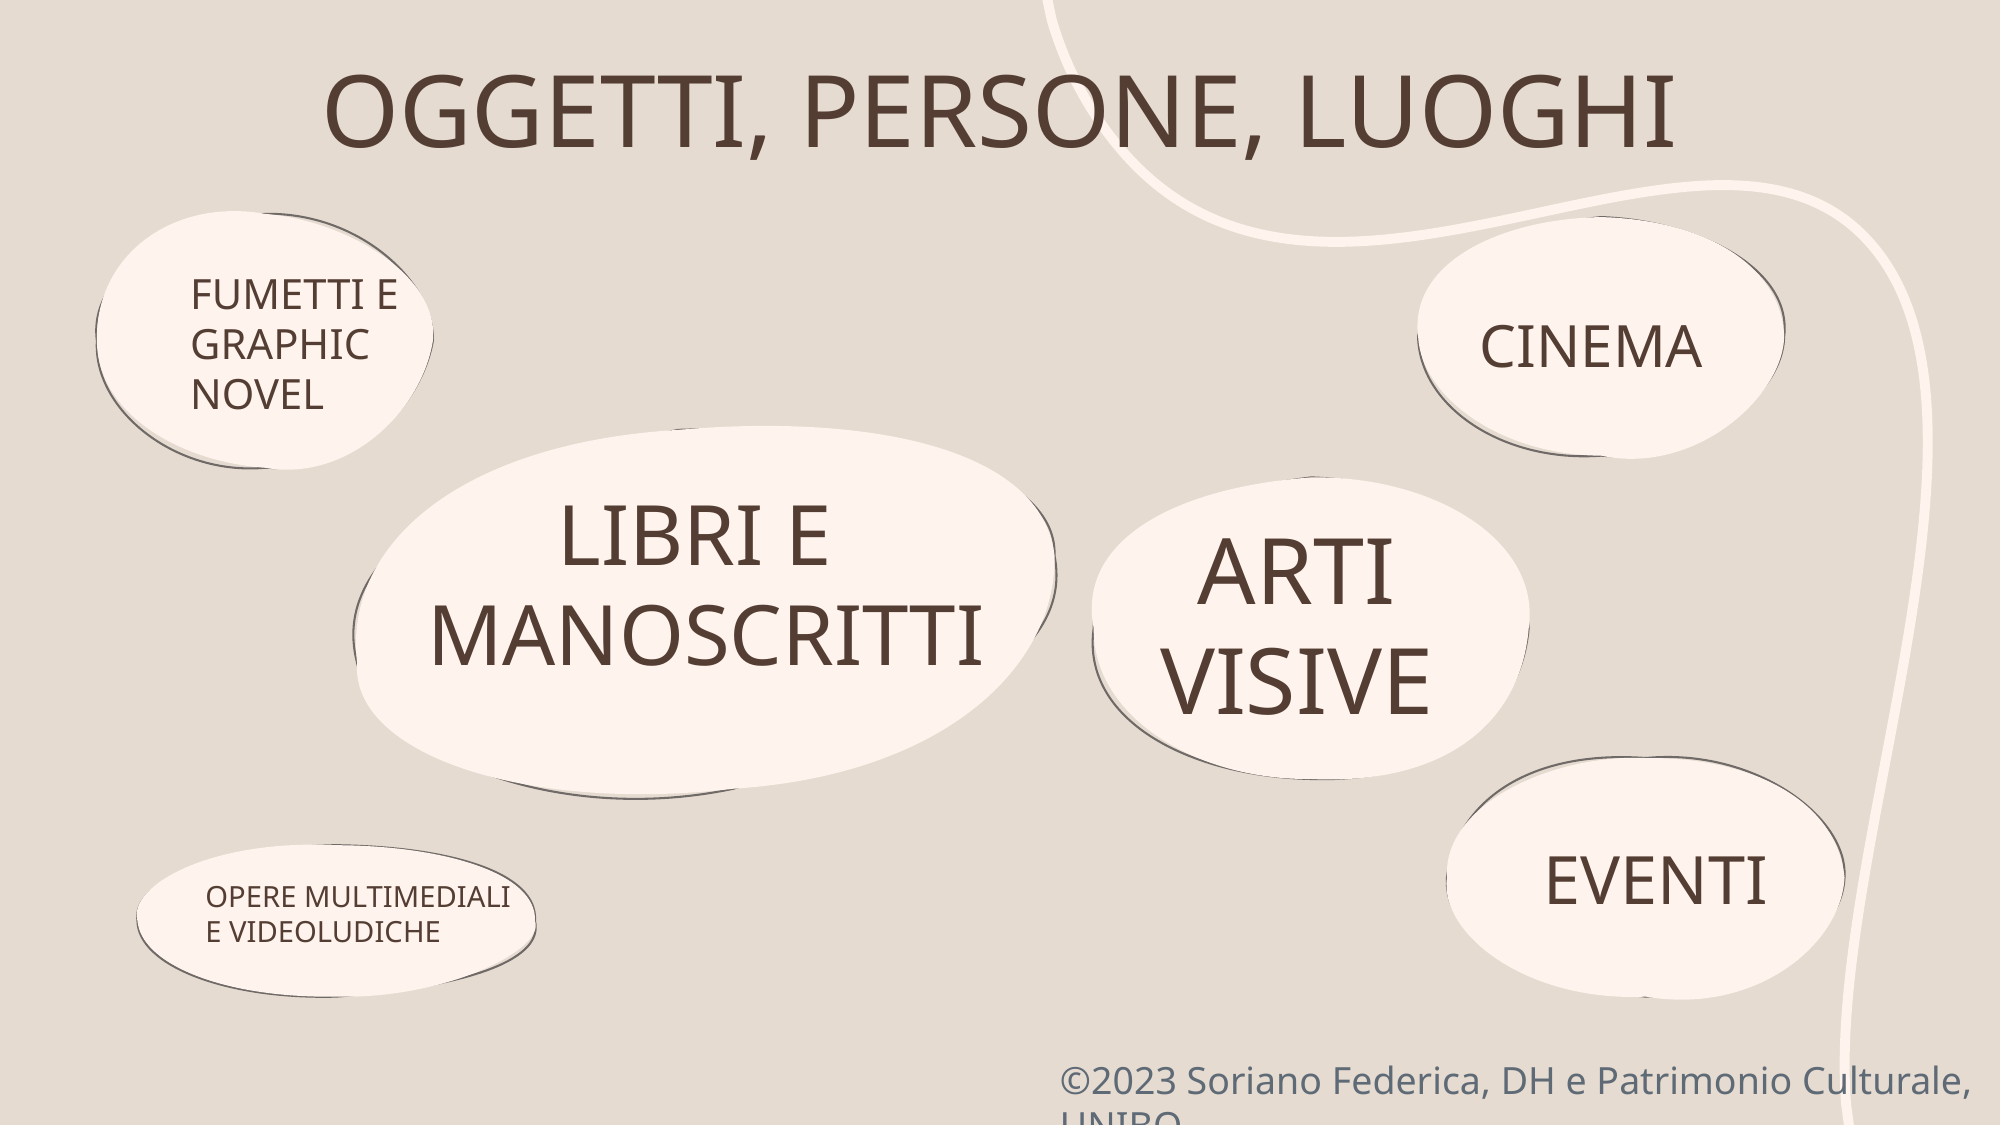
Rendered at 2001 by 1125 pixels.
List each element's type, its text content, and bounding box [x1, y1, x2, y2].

text_box [1091, 476, 1530, 715]
text_box ©2023 Soriano Federica, DH e Patrimonio Culturale, UNIBO [1045, 1049, 2000, 1125]
text_box [527, 893, 537, 949]
list FUMETTI E GRAPHIC NOVEL [175, 240, 466, 426]
text_box [1417, 216, 1772, 459]
list Opere Multimediali e Videoludiche [190, 727, 527, 957]
text_box [1445, 755, 1846, 1000]
list Cinema [1464, 286, 1863, 387]
list EVENTI​ [1528, 873, 1927, 925]
text_box [136, 865, 517, 998]
title OGGETTI, PERSONE, LUOGHI [137, 59, 1863, 171]
text_box [1156, 741, 1468, 781]
text_box [95, 211, 388, 470]
list Arti visive [1098, 689, 1496, 741]
text_box [352, 425, 1058, 800]
list LIBRI e manoscritti [412, 588, 1046, 690]
